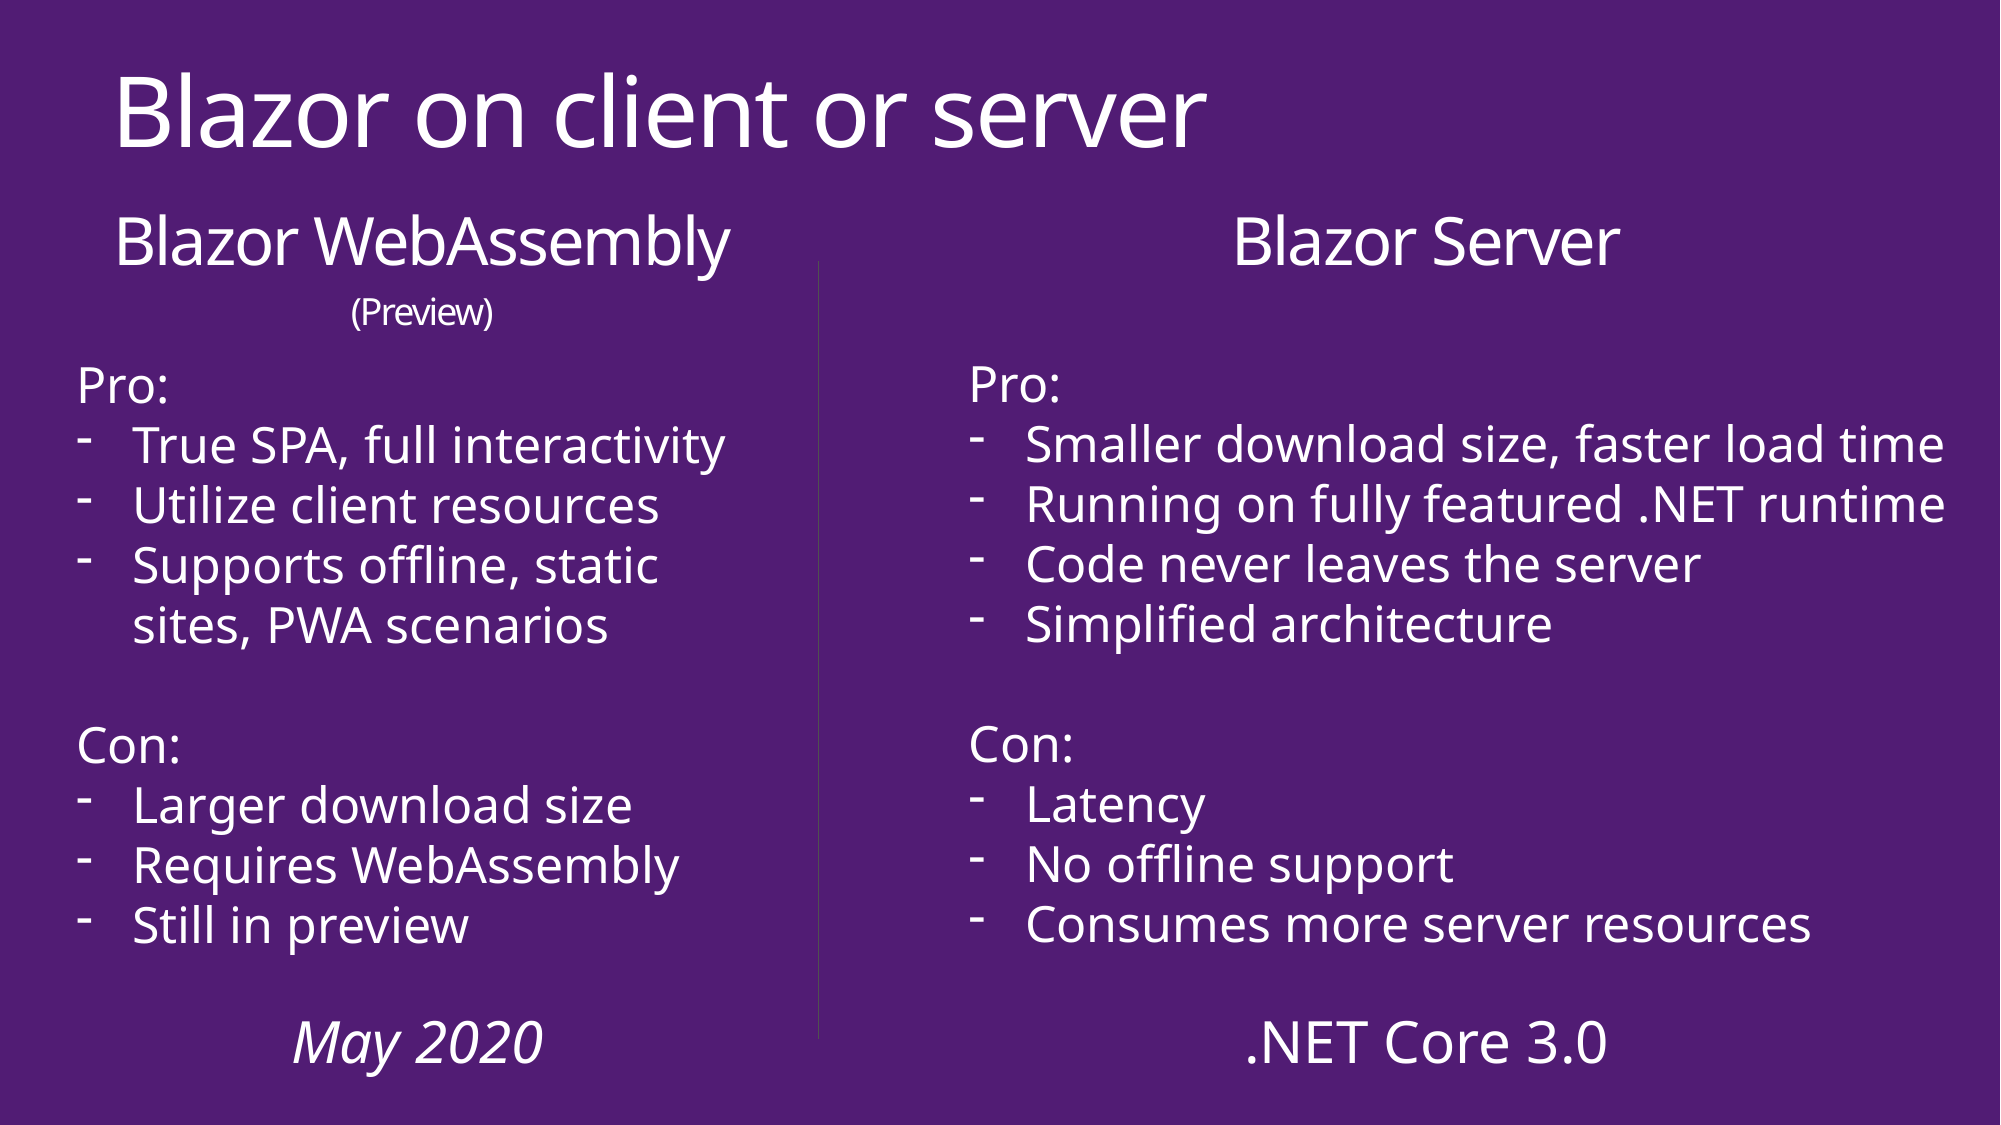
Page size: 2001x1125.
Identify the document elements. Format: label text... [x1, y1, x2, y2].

text_box .NET Core 3.0 [1244, 1005, 1610, 1076]
text_box Blazor Server [1201, 184, 1653, 305]
text_box Pro: True SPA, full interactivity Utilize client resources Supports offline, static sites, PWA scenarios Con: Larger download size Requires WebAssembly Still in preview [76, 353, 775, 954]
text_box Pro: Smaller download size, faster load time Running on fully featured .NET runtime Code never leaves the server Simplified architecture Con: Latency No offline support Consumes more server resources [848, 352, 1971, 953]
title Blazor on client or server [87, 47, 2000, 196]
text_box May 2020 [291, 1005, 544, 1076]
text_box Blazor WebAssembly (Preview) [83, 184, 762, 353]
